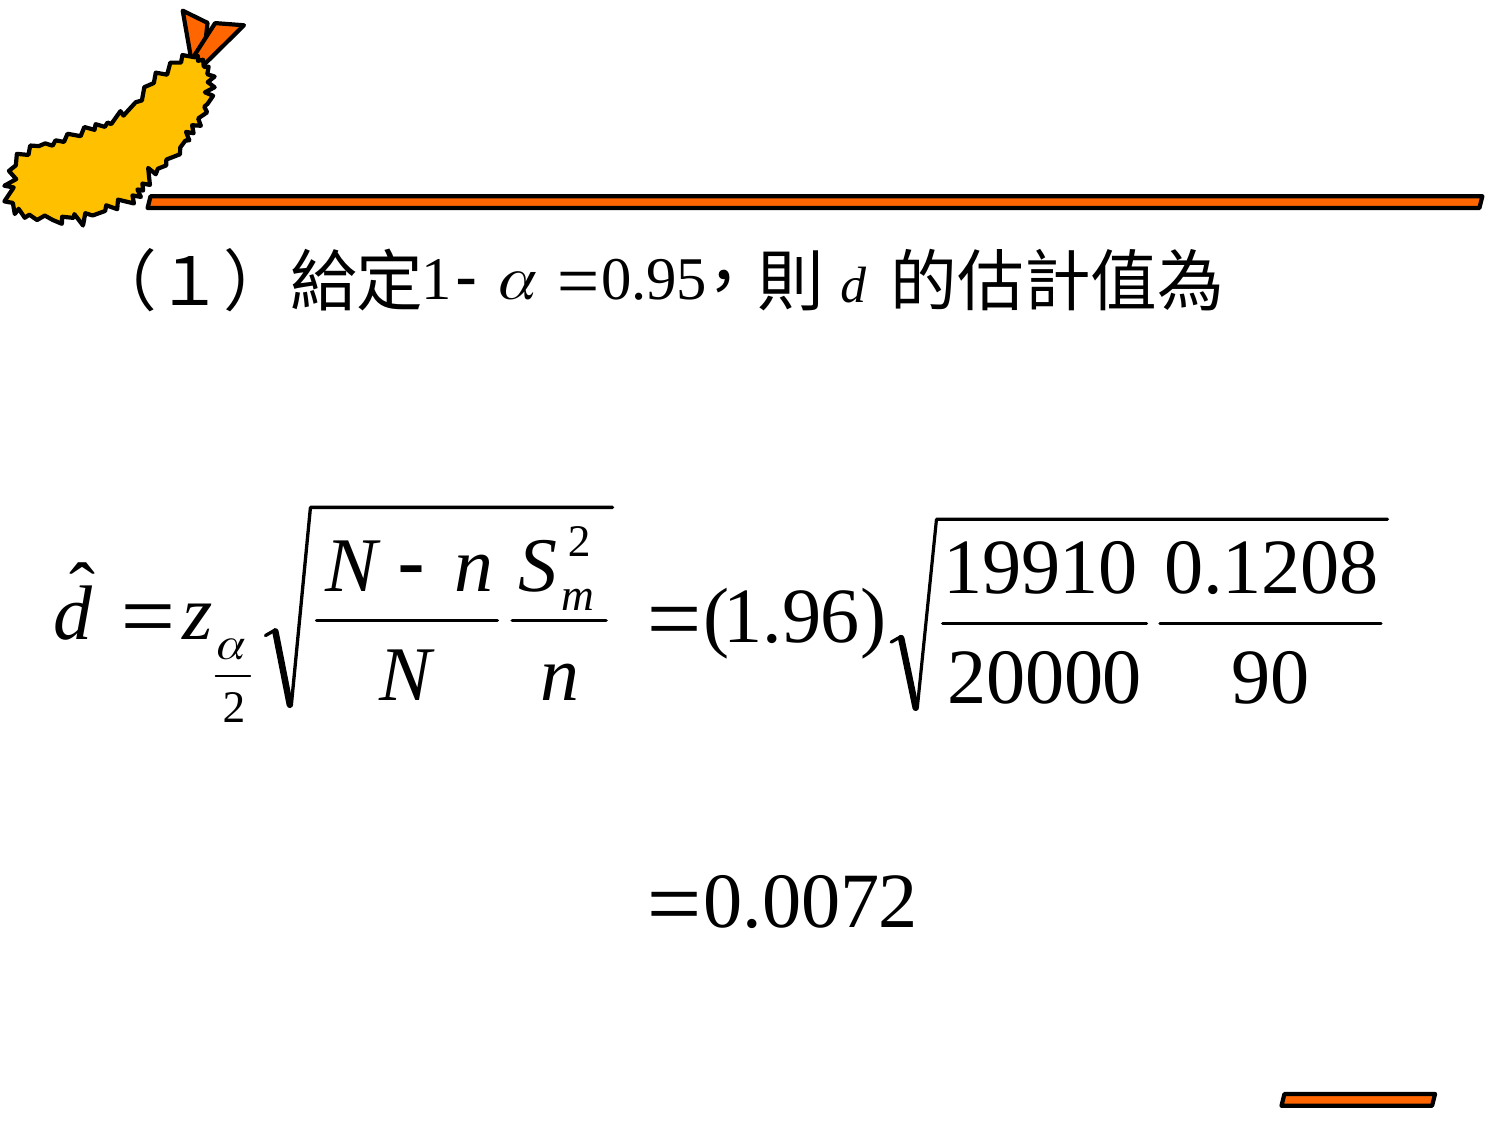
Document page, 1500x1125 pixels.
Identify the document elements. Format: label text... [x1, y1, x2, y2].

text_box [832, 255, 881, 316]
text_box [418, 243, 718, 315]
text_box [631, 503, 1402, 948]
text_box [41, 491, 633, 737]
list （１）給定 ，則 的估計值為 [75, 231, 1425, 1005]
